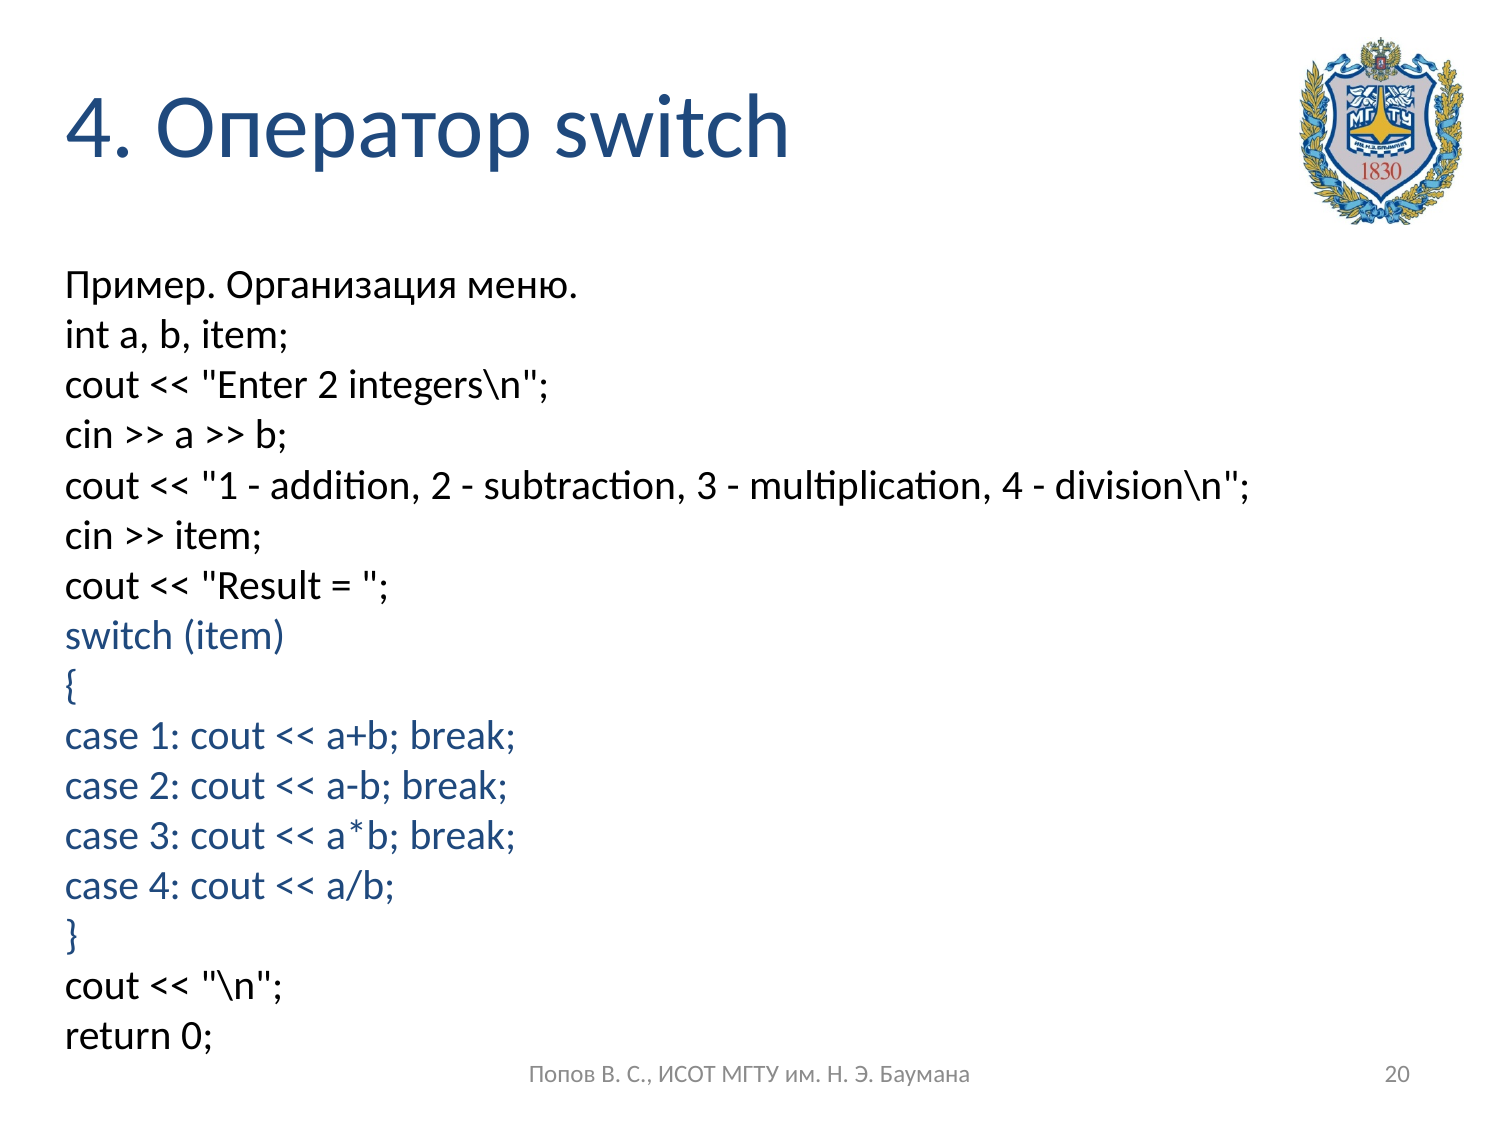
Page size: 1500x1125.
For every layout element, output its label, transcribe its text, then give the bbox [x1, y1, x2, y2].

picture [1299, 37, 1464, 226]
footer Попов В. С., ИСОТ МГТУ им. Н. Э. Баумана [512, 1042, 988, 1103]
text_box Пример. Организация меню. int a, b, item; cout << "Enter 2 integers\n"; cin >> a >> b; cout << "1 - addition, 2 - subtraction, 3 - multiplication, 4 - division\n"; cin >> item; cout << "Result = "; switch (item) { case 1: cout << a+b; break; case 2: cout << a-b; break; case 3: cout << a*b; break; case 4: cout << a/b; } cout << "\n"; return 0; [50, 249, 1450, 1125]
title 4. Оператор switch [50, 0, 1275, 242]
slide_number 20 [1074, 1042, 1425, 1103]
